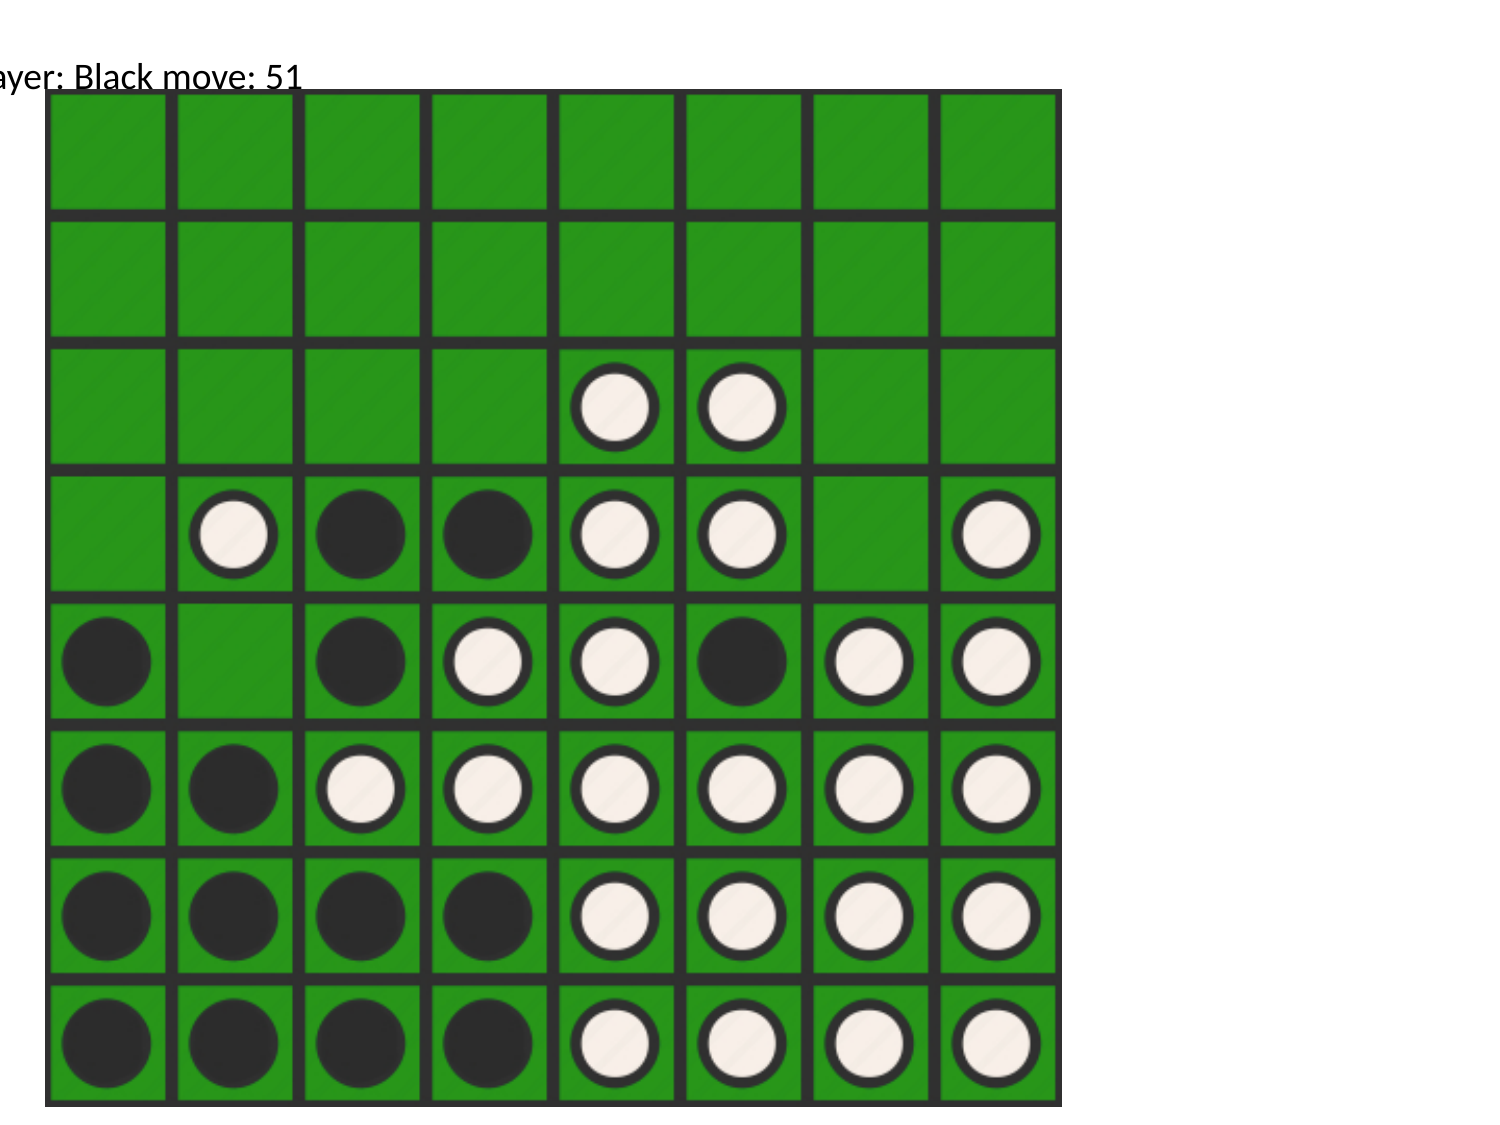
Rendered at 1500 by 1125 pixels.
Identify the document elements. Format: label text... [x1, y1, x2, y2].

picture [44, 89, 1062, 1107]
text_box turn: 35 player: Black move: 51 [0, 44, 319, 105]
